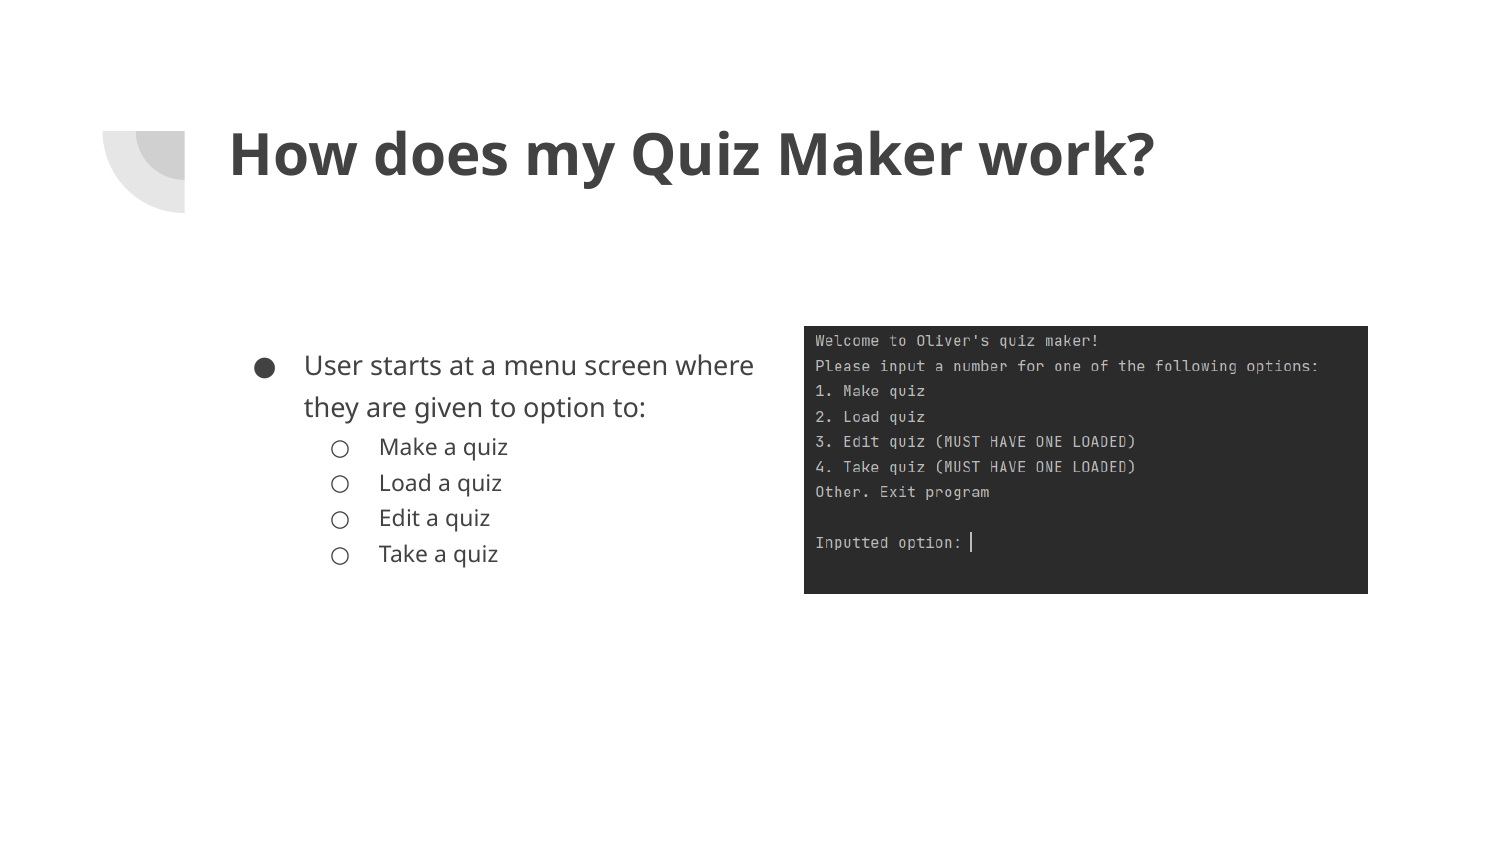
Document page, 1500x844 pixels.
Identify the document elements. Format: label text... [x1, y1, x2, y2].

title How does my Quiz Maker work? [213, 98, 1368, 263]
list User starts at a menu screen where they are given to option to: Make a quiz Load a quiz Edit a quiz Take a quiz [213, 326, 777, 744]
picture [804, 326, 1368, 594]
